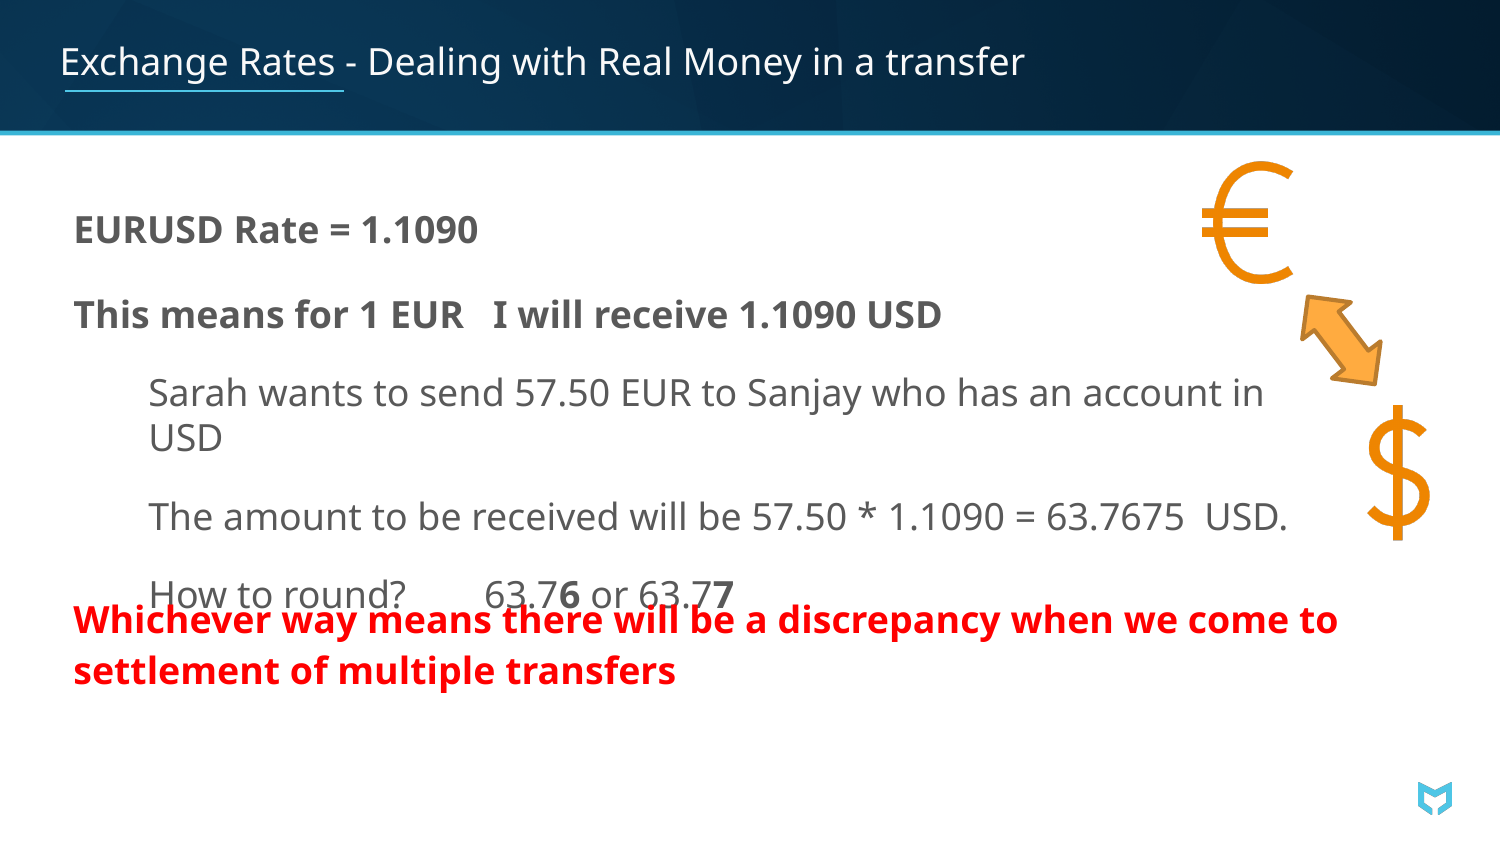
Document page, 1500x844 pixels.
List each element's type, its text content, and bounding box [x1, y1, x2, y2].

picture [1322, 396, 1473, 548]
text_box [1302, 299, 1381, 385]
picture [0, 0, 1500, 130]
list Whichever way means there will be a discrepancy when we come to settlement of multiple transfers [58, 573, 1457, 785]
list EURUSD Rate = 1.1090 This means for 1 EUR I will receive 1.1090 USD Sarah wants to send 57.50 EUR to Sanjay who has an account in USD The amount to be received will be 57.50 * 1.1090 = 63.7675 USD. How to round? 63.76 or 63.77 [58, 184, 1307, 573]
picture [1172, 147, 1323, 298]
picture [1418, 785, 1452, 815]
title Exchange Rates - Dealing with Real Money in a transfer [44, 0, 1443, 129]
